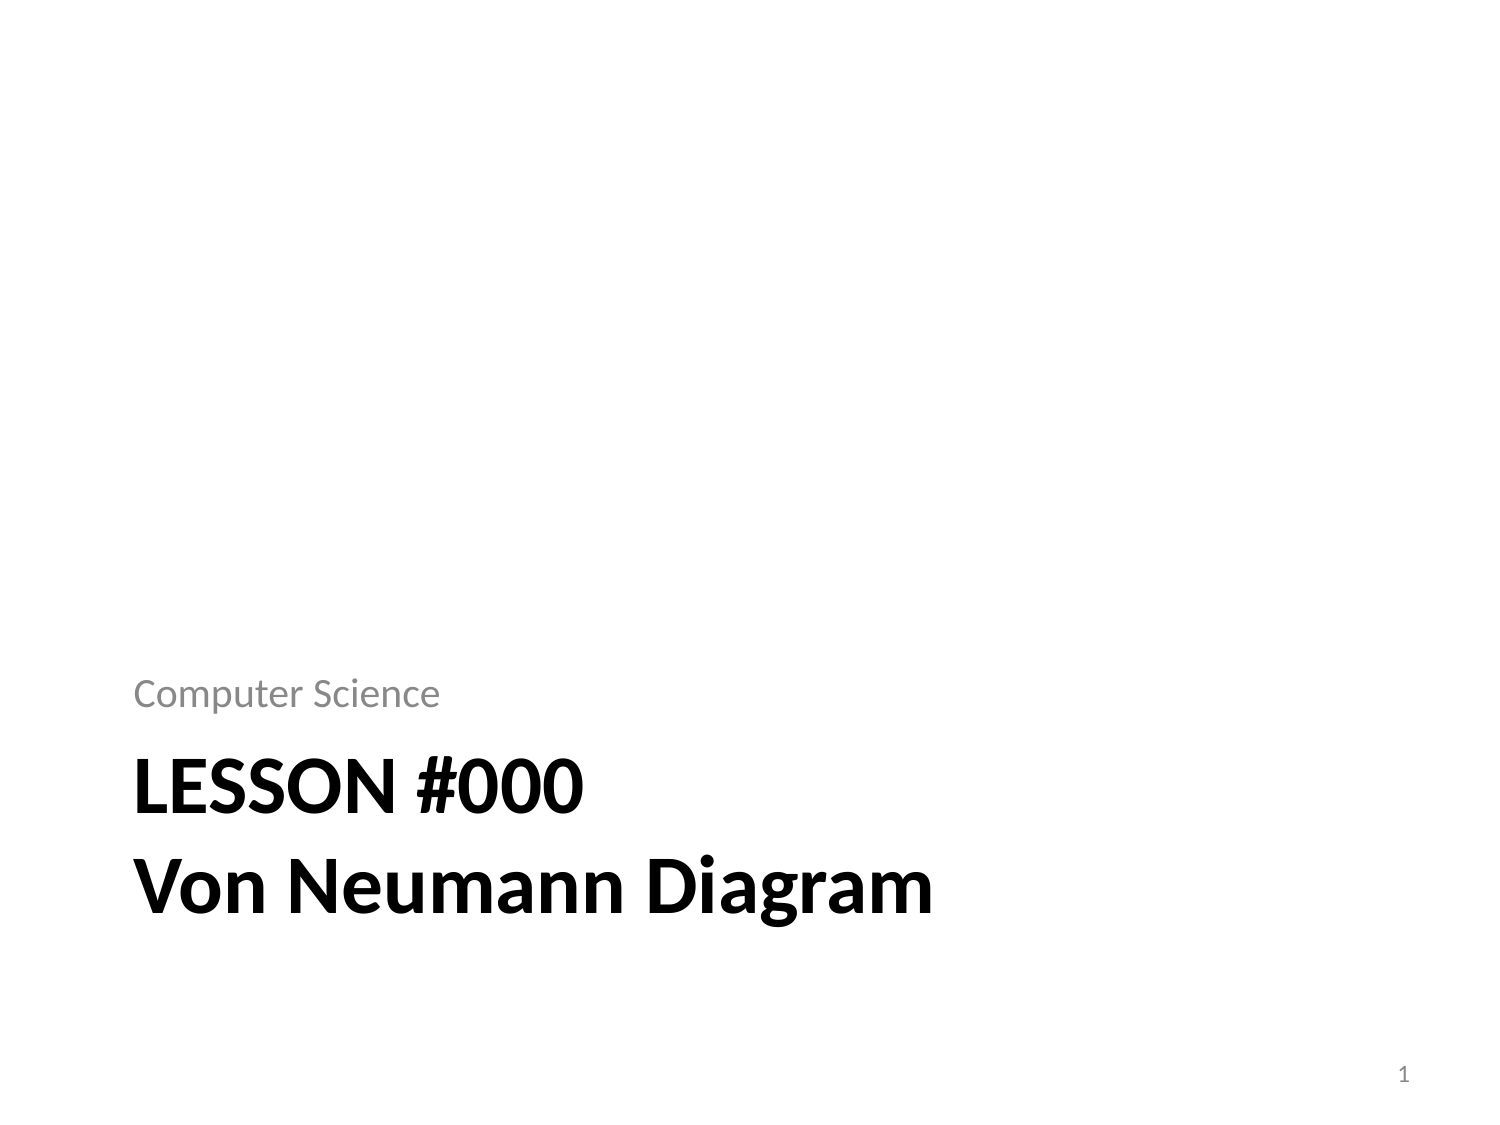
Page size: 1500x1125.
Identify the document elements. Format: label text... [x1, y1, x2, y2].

title LESSON #000 Von Neumann Diagram [118, 723, 1394, 947]
slide_number 1 [1074, 1042, 1425, 1103]
list Computer Science [118, 476, 1394, 723]
